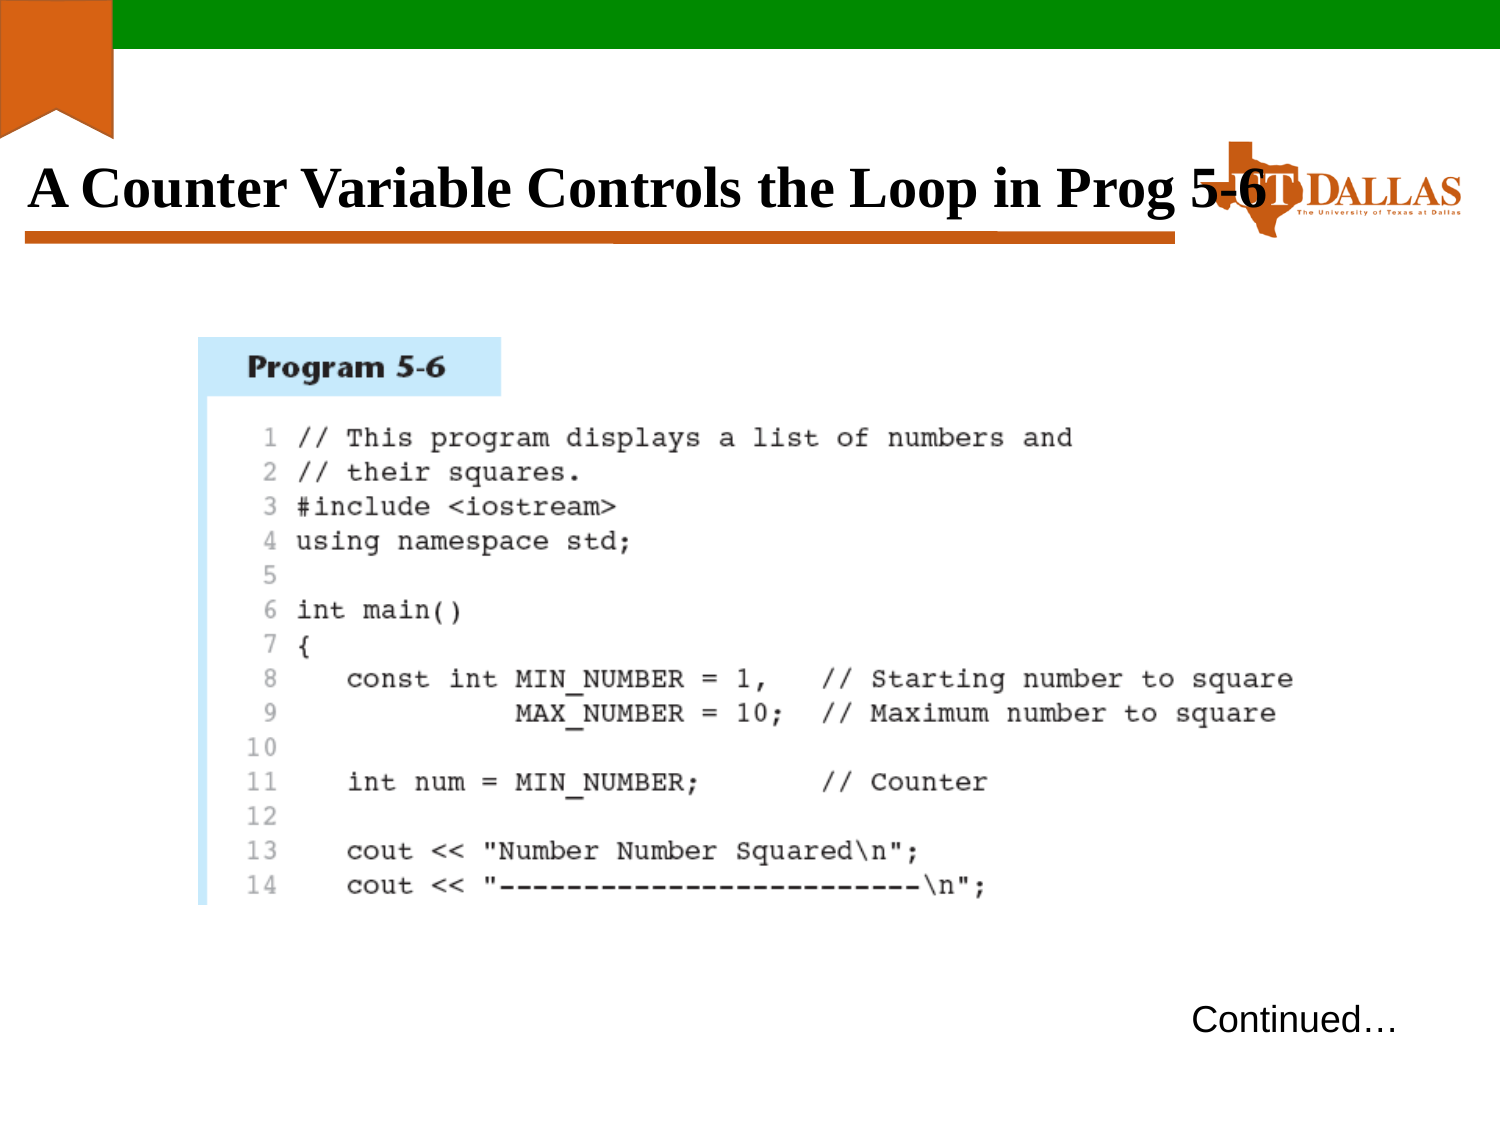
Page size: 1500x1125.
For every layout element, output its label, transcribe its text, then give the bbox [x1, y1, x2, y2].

title A Counter Variable Controls the Loop in Prog 5-6 [12, 144, 1363, 223]
text_box Continued… [1176, 987, 1414, 1048]
picture [198, 337, 1302, 905]
picture [1200, 141, 1461, 238]
